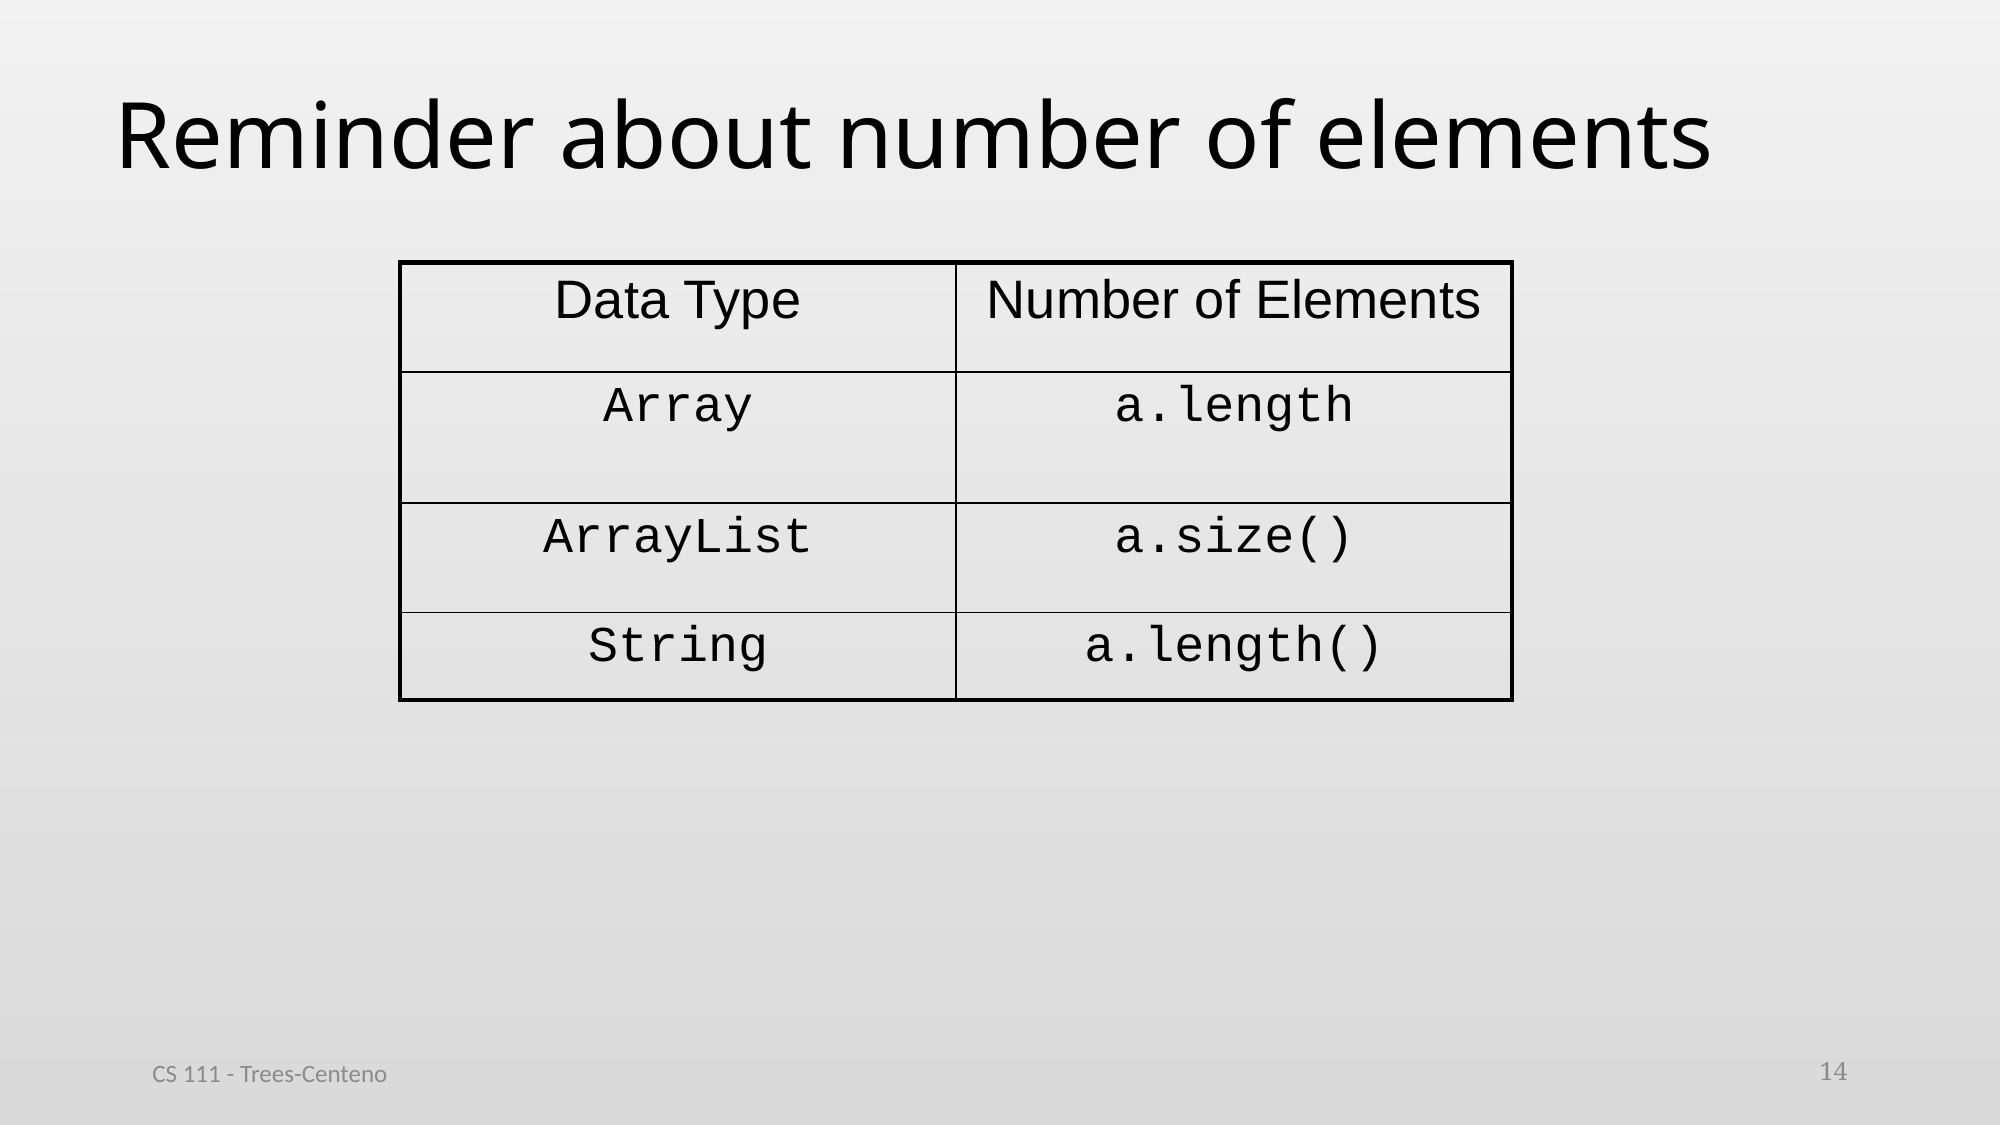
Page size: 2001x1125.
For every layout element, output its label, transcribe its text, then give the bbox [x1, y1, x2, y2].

slide_number CS 111 - Trees-Centeno [137, 1042, 588, 1103]
table_header Number of Elements [957, 265, 1510, 371]
table_cell Array [402, 373, 955, 502]
title Reminder about number of elements [99, 45, 1900, 233]
table_cell a.length() [957, 613, 1510, 698]
table_cell String [402, 613, 955, 698]
table_cell a.length [957, 373, 1510, 502]
table_cell ArrayList [402, 504, 955, 612]
table_header Data Type [402, 265, 955, 371]
table_cell a.size() [957, 504, 1510, 612]
slide_number 14 [1412, 1042, 1863, 1103]
